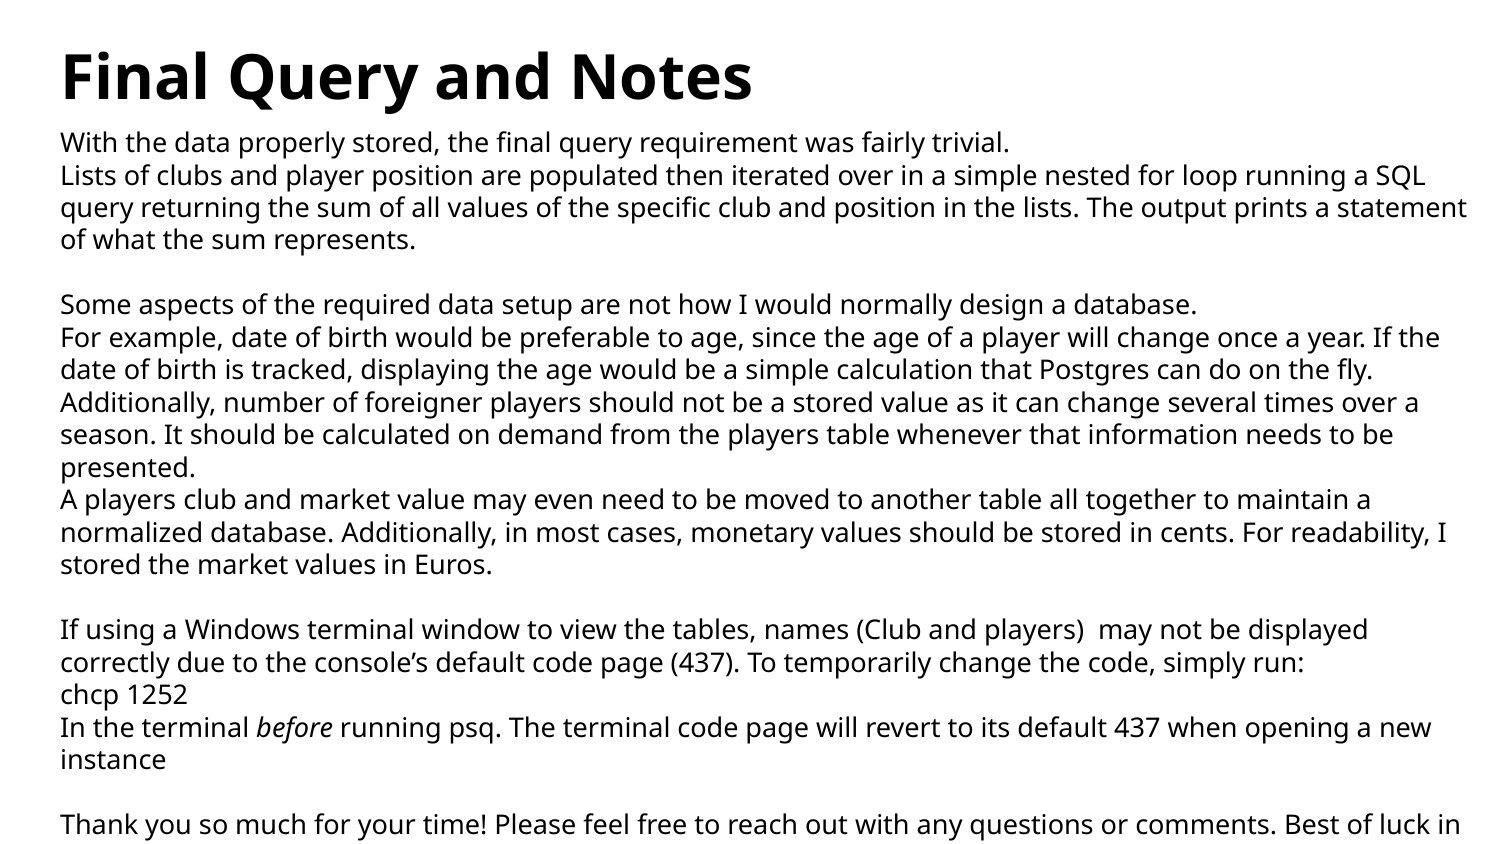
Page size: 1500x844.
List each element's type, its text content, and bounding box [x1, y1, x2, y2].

title Final Query and Notes [44, 22, 1443, 110]
text_box With the data properly stored, the final query requirement was fairly trivial. Lists of clubs and player position are populated then iterated over in a simple nested for loop running a SQL query returning the sum of all values of the specific club and position in the lists. The output prints a statement of what the sum represents. Some aspects of the required data setup are not how I would normally design a database. For example, date of birth would be preferable to age, since the age of a player will change once a year. If the date of birth is tracked, displaying the age would be a simple calculation that Postgres can do on the fly. Additionally, number of foreigner players should not be a stored value as it can change several times over a season. It should be calculated on demand from the players table whenever that information needs to be presented. A players club and market value may even need to be moved to another table all together to maintain a normalized database. Additionally, in most cases, monetary values should be stored in cents. For readability, I stored the market values in Euros. If using a Windows terminal window to view the tables, names (Club and players) may not be displayed correctly due to the console’s default code page (437). To temporarily change the code, simply run: chcp 1252 In the terminal before running psq. The terminal code page will revert to its default 437 when opening a new instance Thank you so much for your time! Please feel free to reach out with any questions or comments. Best of luck in your search and I hope to speak with you soon! [44, 110, 1498, 844]
